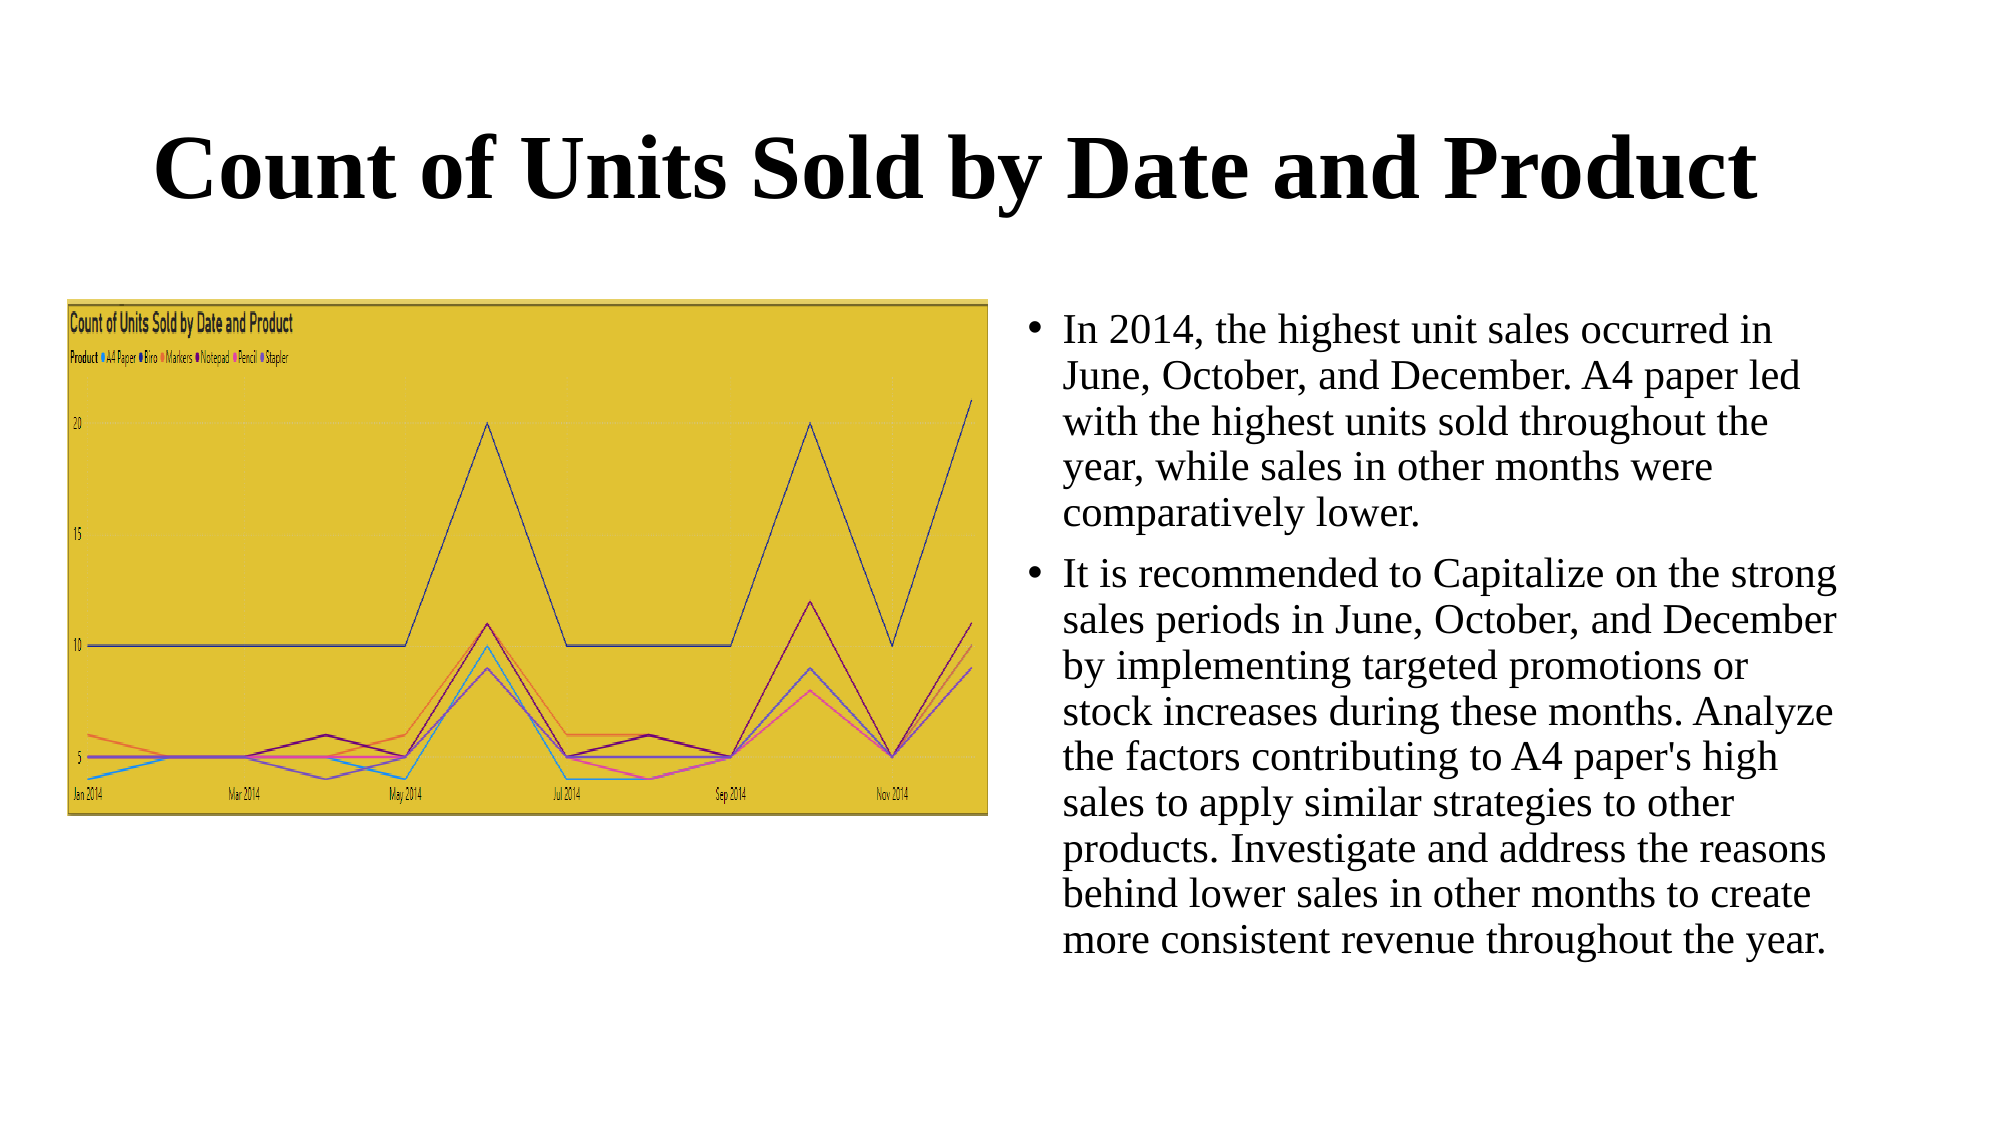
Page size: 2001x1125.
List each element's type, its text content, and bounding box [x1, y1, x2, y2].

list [67, 299, 988, 816]
title Count of Units Sold by Date and Product [137, 59, 1863, 278]
list In 2014, the highest unit sales occurred in June, October, and December. A4 paper led with the highest units sold throughout the year, while sales in other months were comparatively lower. It is recommended to Capitalize on the strong sales periods in June, October, and December by implementing targeted promotions or stock increases during these months. Analyze the factors contributing to A4 paper's high sales to apply similar strategies to other products. Investigate and address the reasons behind lower sales in other months to create more consistent revenue throughout the year. [1012, 299, 1863, 1014]
